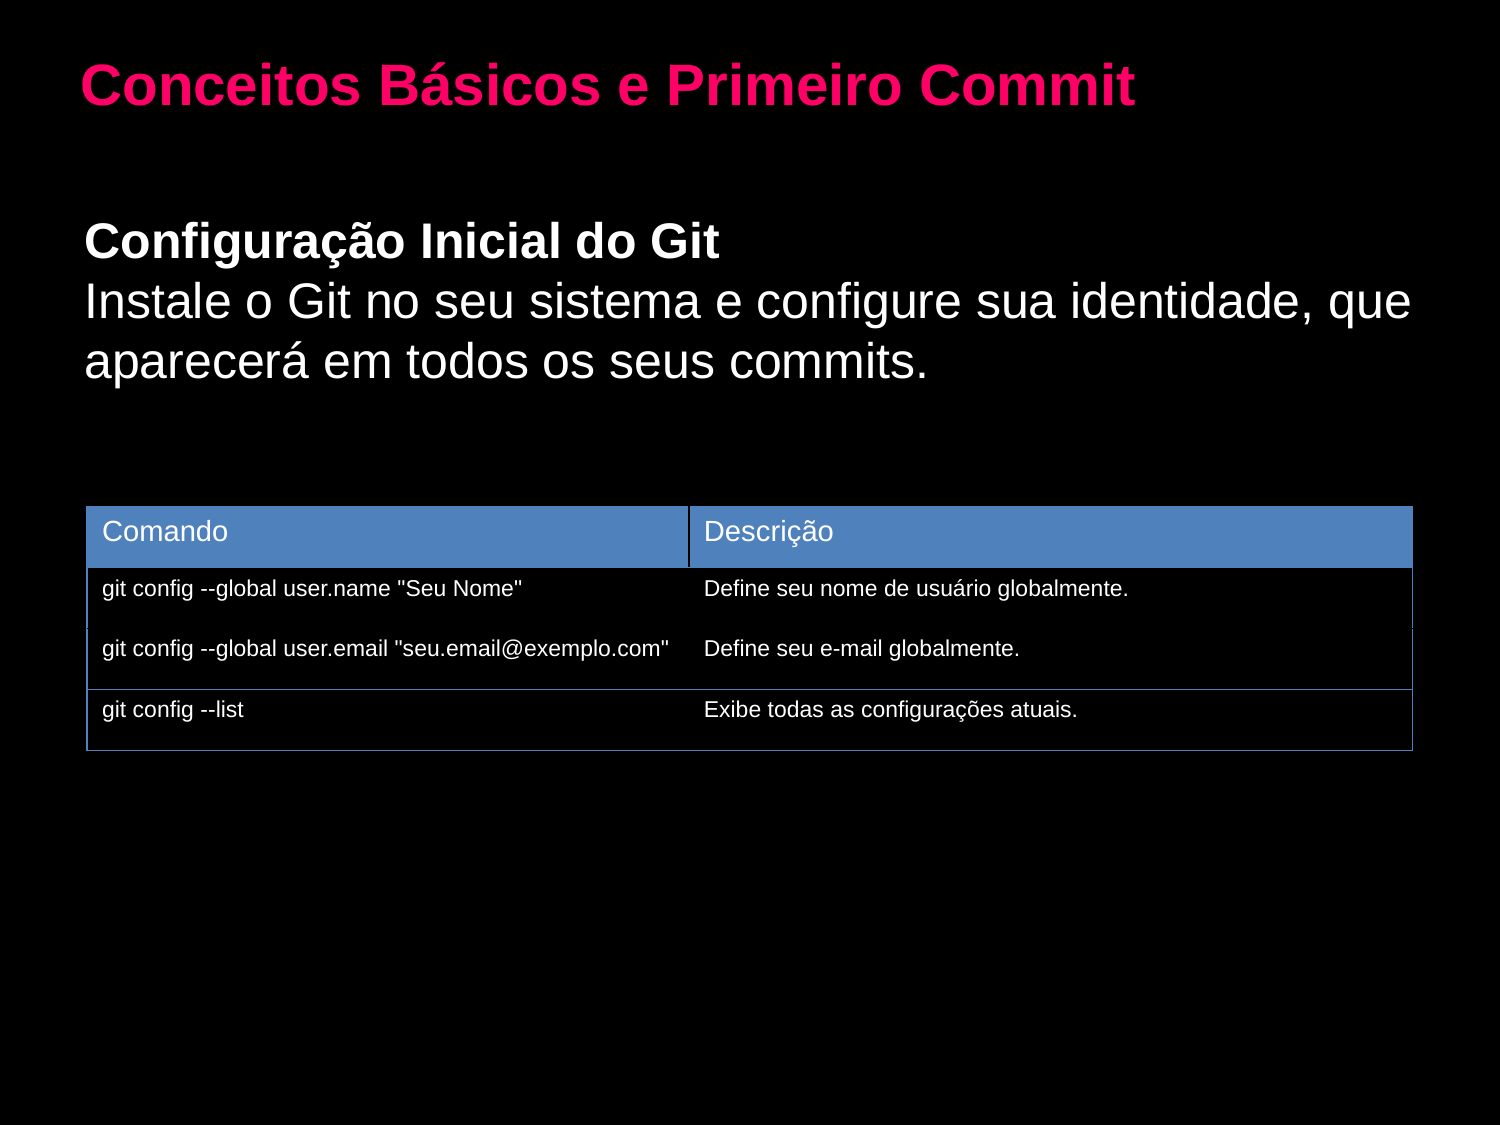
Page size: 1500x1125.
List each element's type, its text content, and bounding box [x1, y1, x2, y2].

table_cell git config --global user.name "Seu Nome" [88, 568, 688, 628]
table_cell Define seu e-mail globalmente. [690, 629, 1412, 689]
text_box Conceitos Básicos e Primeiro Commit [69, 34, 1413, 123]
text_box Configuração Inicial do Git Instale o Git no seu sistema e configure sua identidade, que aparecerá em todos os seus commits. [69, 193, 1430, 404]
table_header Comando [88, 508, 688, 567]
table_cell Define seu nome de usuário globalmente. [690, 568, 1412, 628]
table_cell git config --list [88, 690, 688, 750]
table_cell git config --global user.email "seu.email@exemplo.com" [88, 629, 688, 689]
table_header Descrição [690, 508, 1412, 567]
table_cell Exibe todas as configurações atuais. [690, 690, 1412, 750]
